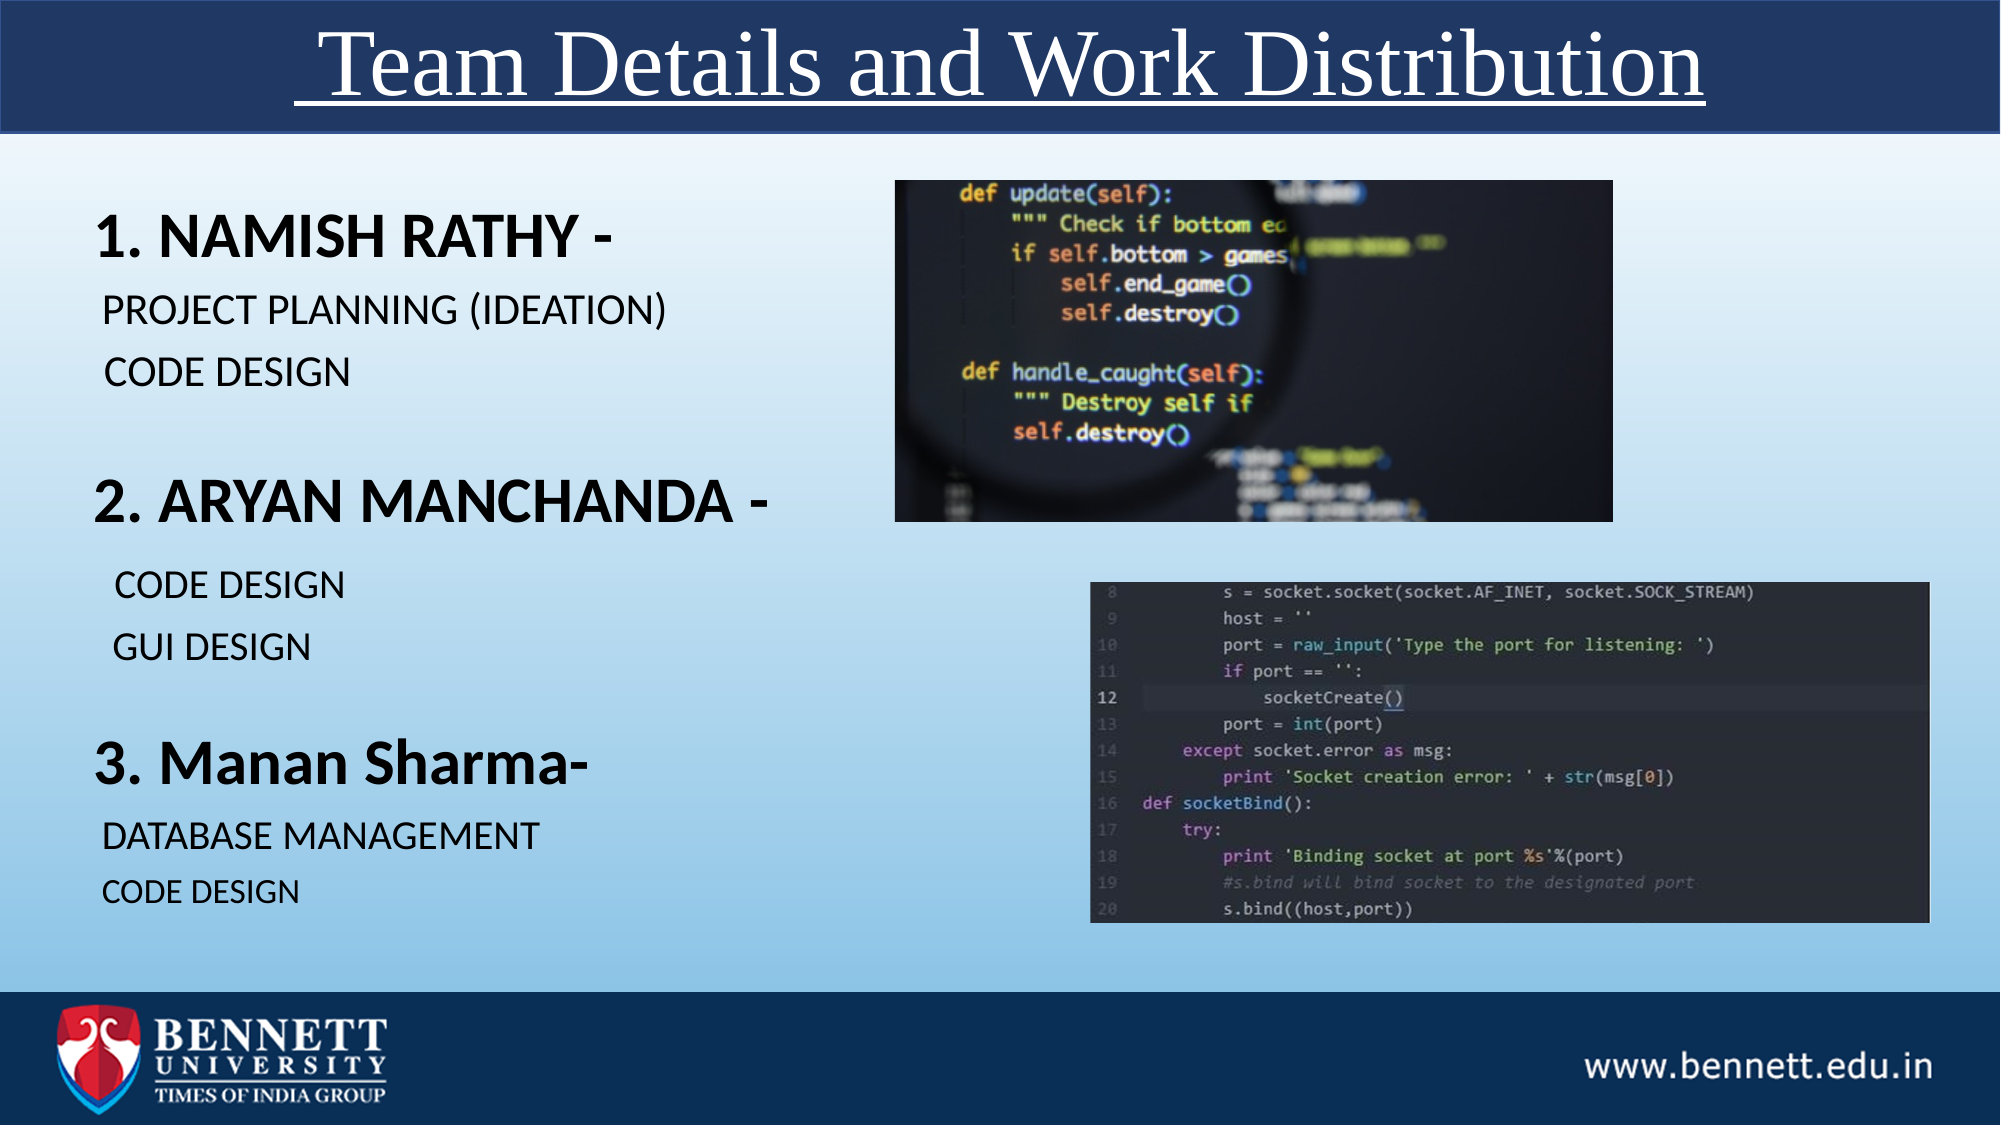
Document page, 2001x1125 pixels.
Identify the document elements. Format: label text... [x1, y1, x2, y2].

picture [894, 180, 1614, 522]
picture [1090, 582, 1931, 923]
title 1. NAMISH RATHY - PROJECT PLANNING (IDEATION) CODE DESIGN 2. ARYAN MANCHANDA - CODE DESIGN GUI DESIGN 3. Manan Sharma- DATABASE MANAGEMENT CODE DESIGN [85, 180, 2000, 932]
picture [0, 992, 2000, 1125]
text_box Team Details and Work Distribution [144, 0, 1855, 122]
